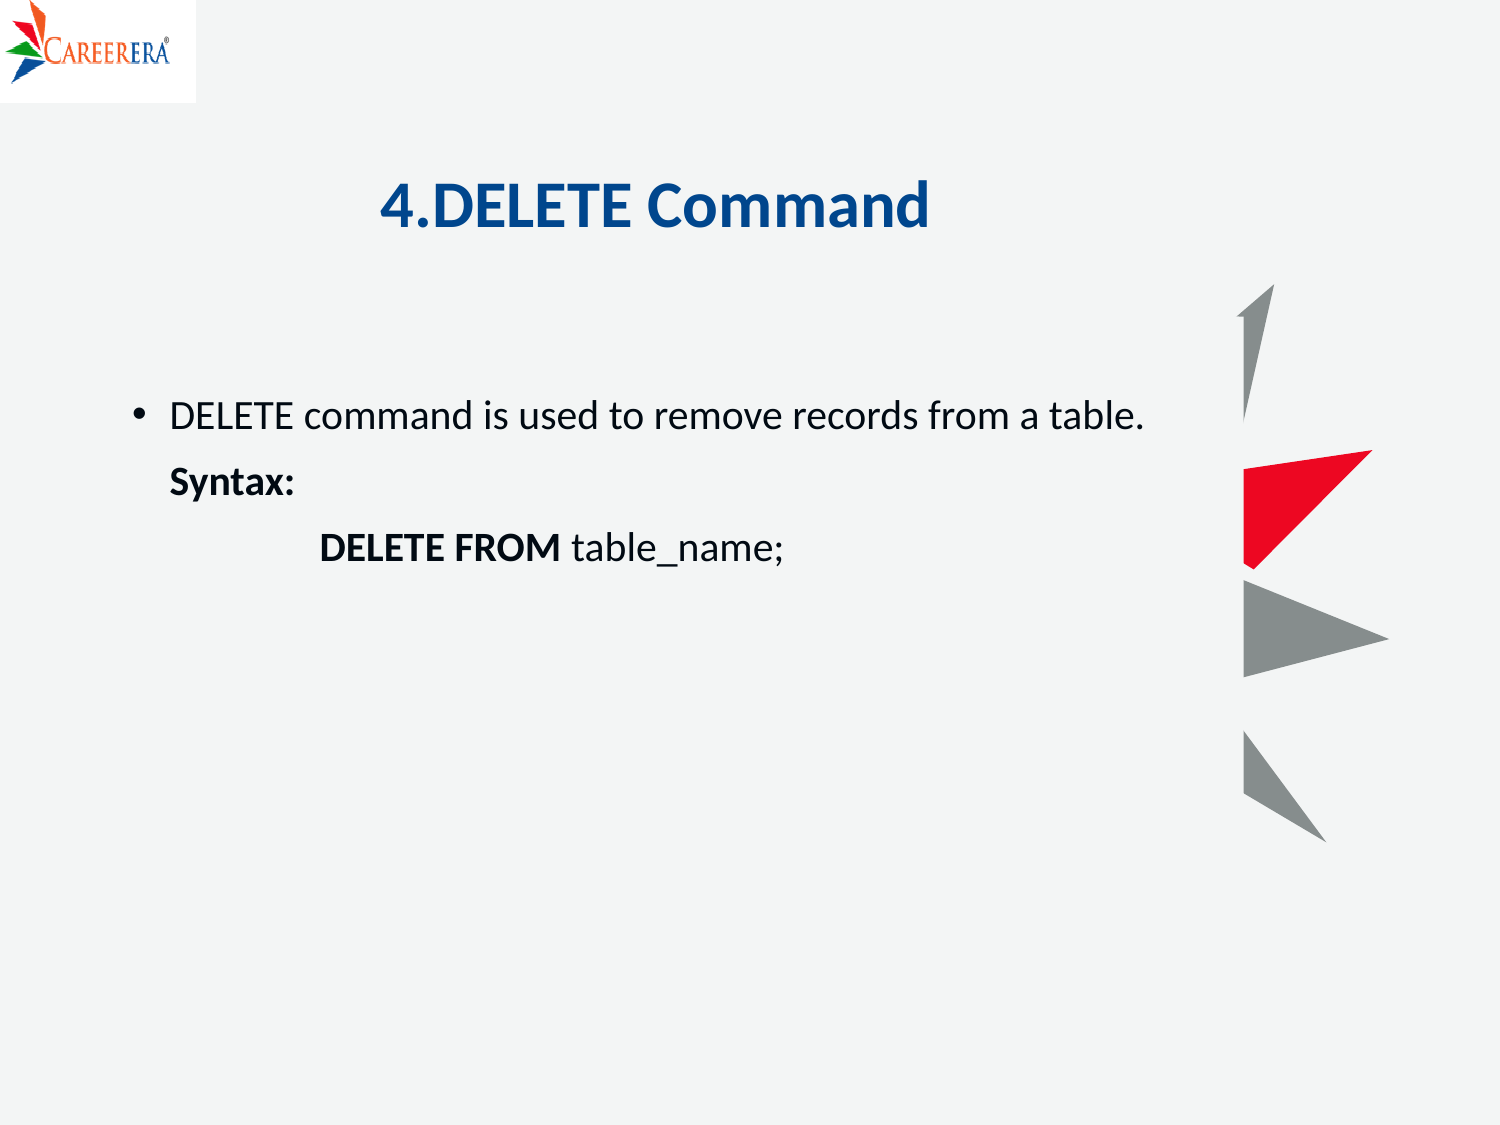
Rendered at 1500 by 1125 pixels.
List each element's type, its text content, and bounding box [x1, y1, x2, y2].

list DELETE command is used to remove records from a table. Syntax: DELETE FROM table_name; [117, 316, 1289, 731]
picture [0, 0, 197, 104]
title 4.DELETE Command [99, 135, 1213, 278]
